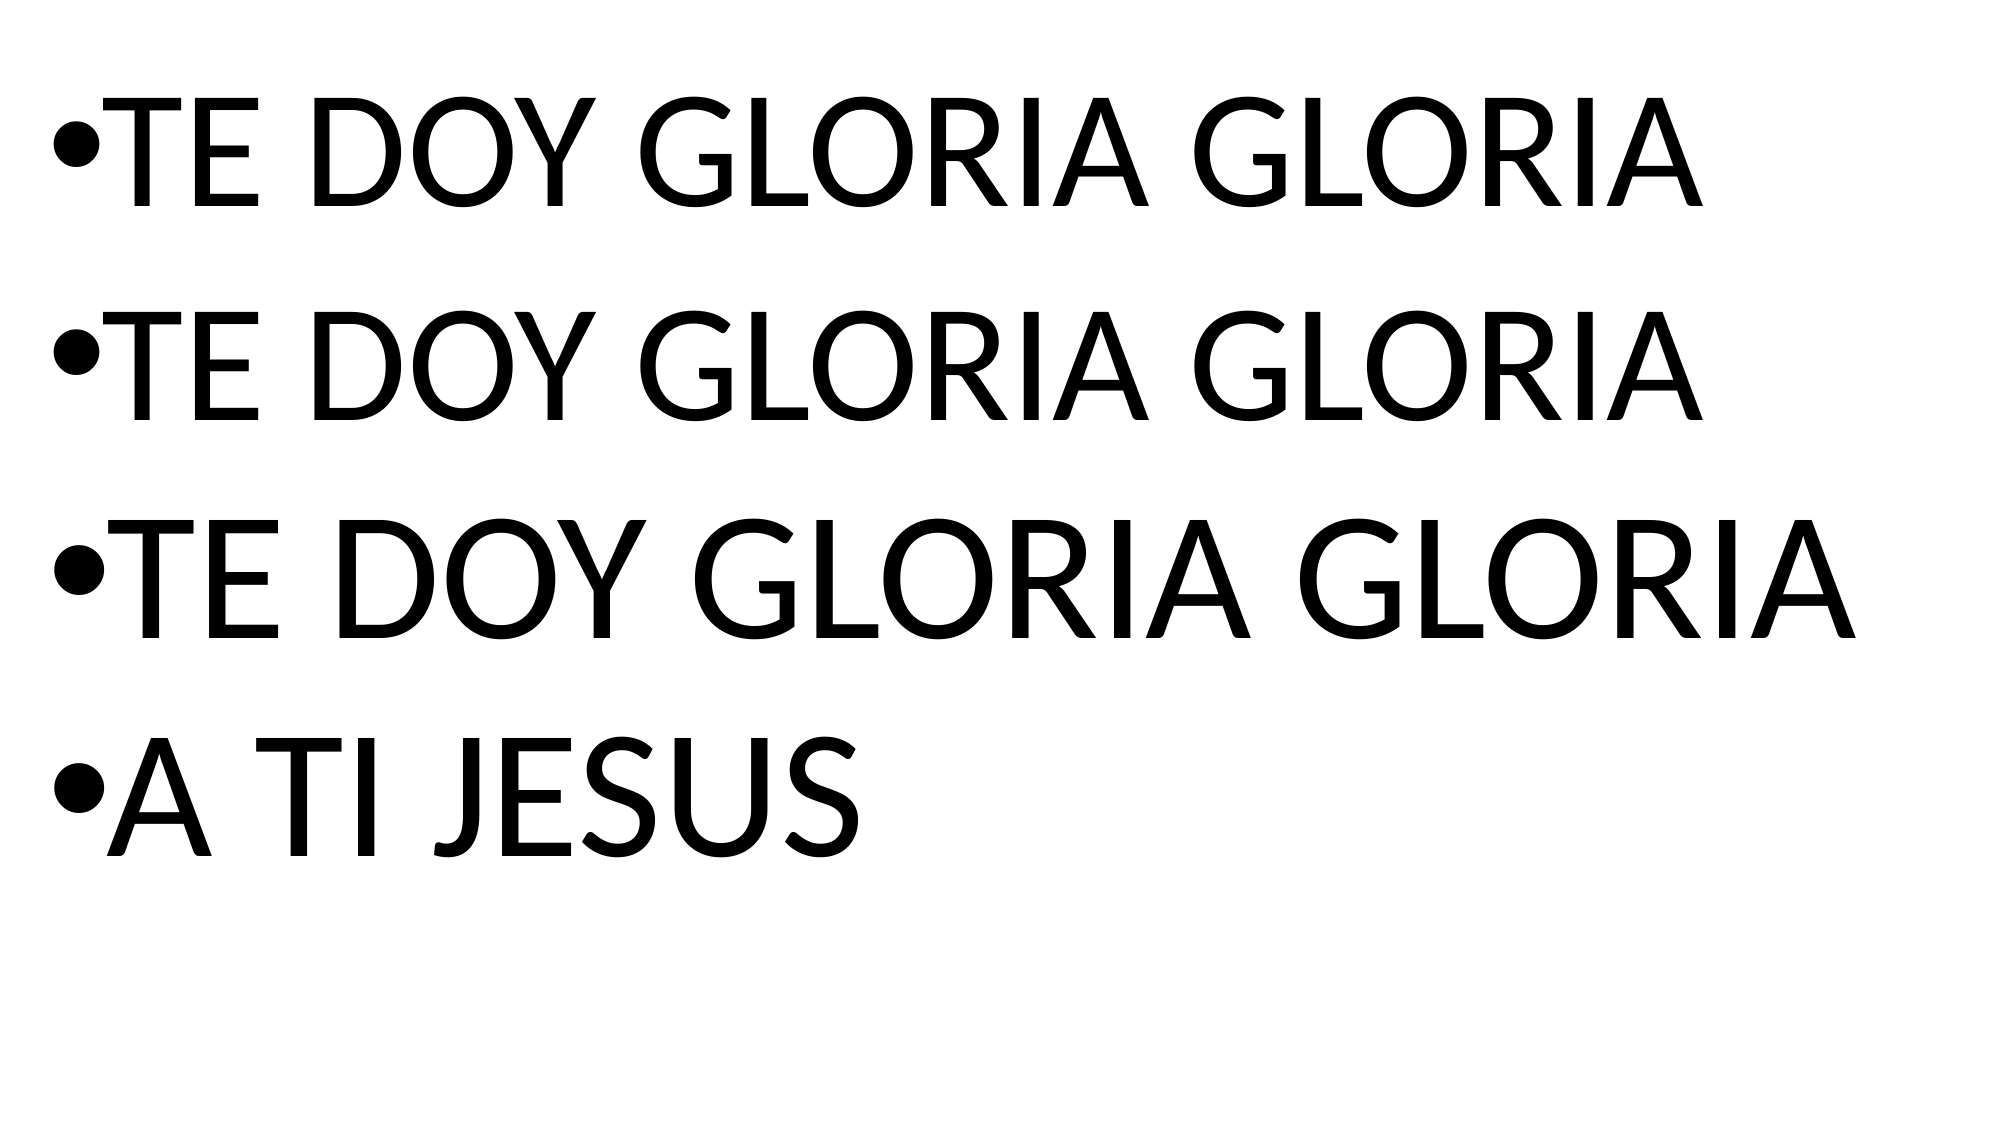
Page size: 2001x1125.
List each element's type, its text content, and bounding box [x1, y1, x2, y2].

list TE DOY GLORIA GLORIA TE DOY GLORIA GLORIA TE DOY GLORIA GLORIA A TI JESUS [32, 53, 1957, 1037]
